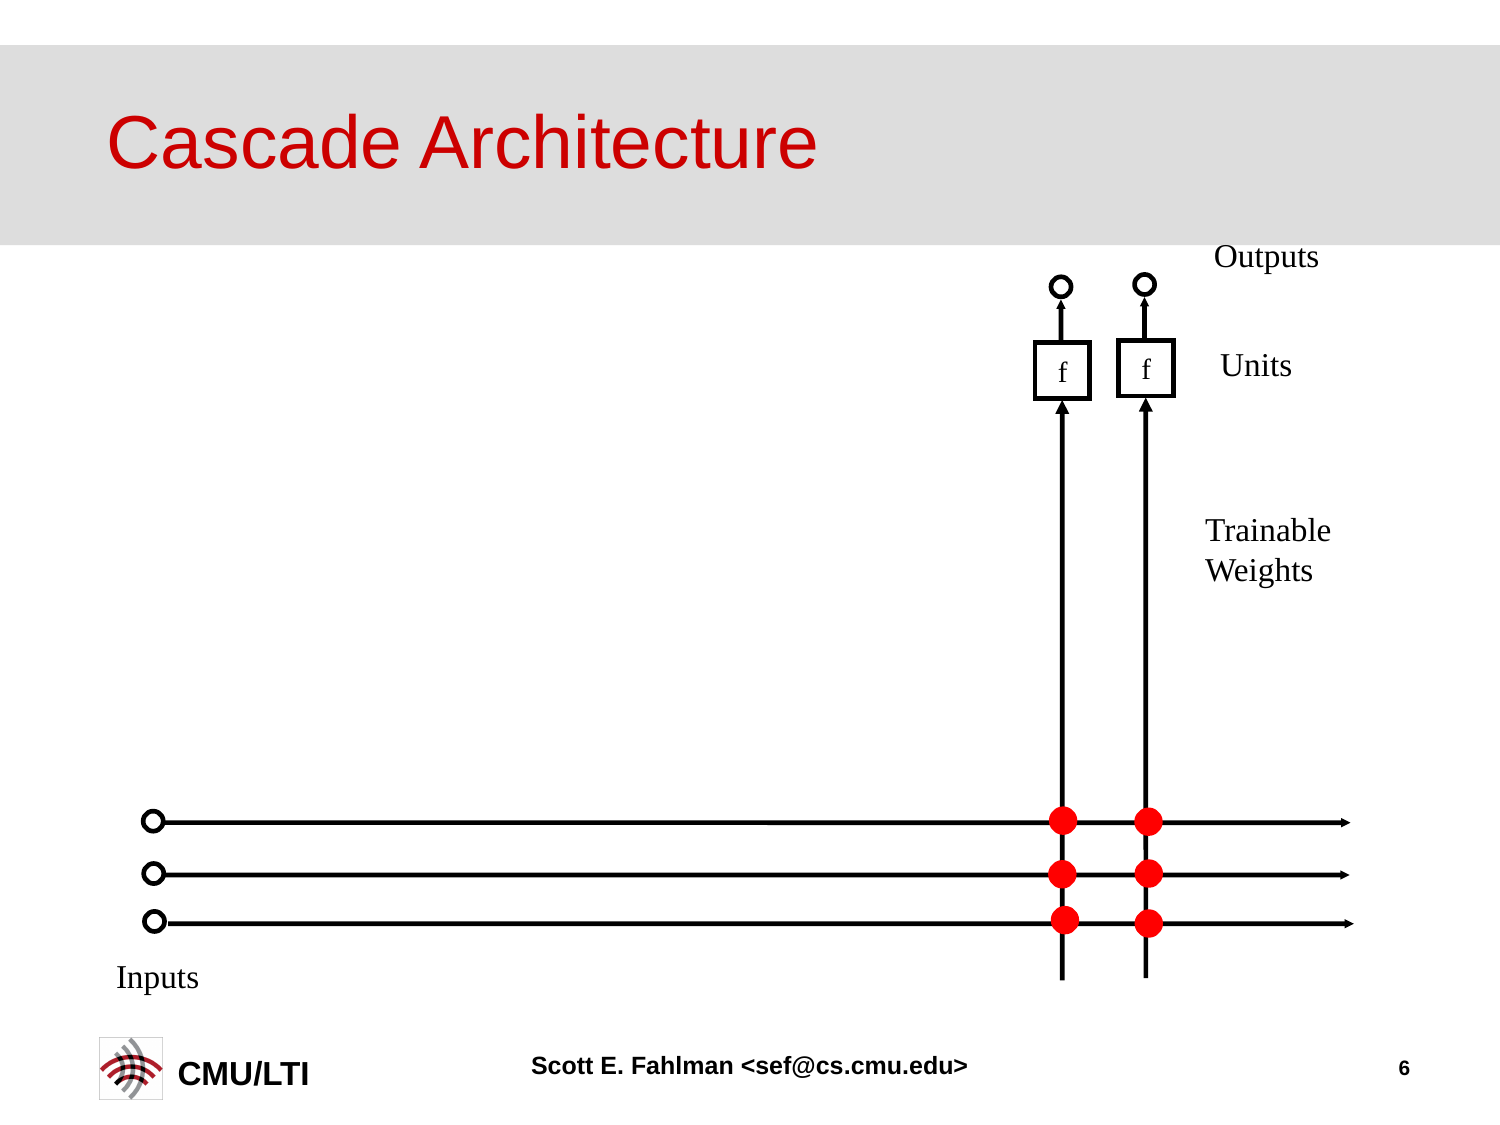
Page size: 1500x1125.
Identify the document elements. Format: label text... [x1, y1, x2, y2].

title Cascade Architecture [91, 44, 1426, 233]
text_box [1177, 870, 1350, 880]
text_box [1034, 342, 1091, 981]
text_box [1056, 299, 1066, 340]
text_box [144, 911, 165, 932]
text_box Outputs [1199, 226, 1335, 282]
text_box [1177, 818, 1351, 827]
text_box [143, 863, 164, 884]
text_box [1177, 919, 1354, 928]
picture [99, 1037, 163, 1100]
text_box [1051, 276, 1072, 297]
footer Scott E. Fahlman <sef@cs.cmu.edu> [424, 1049, 1076, 1088]
text_box Inputs [101, 947, 215, 1003]
text_box [143, 811, 164, 832]
slide_number 6 [1076, 1049, 1426, 1088]
text_box Units [1205, 335, 1308, 391]
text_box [1118, 274, 1174, 979]
text_box Trainable Weights [1190, 500, 1347, 596]
